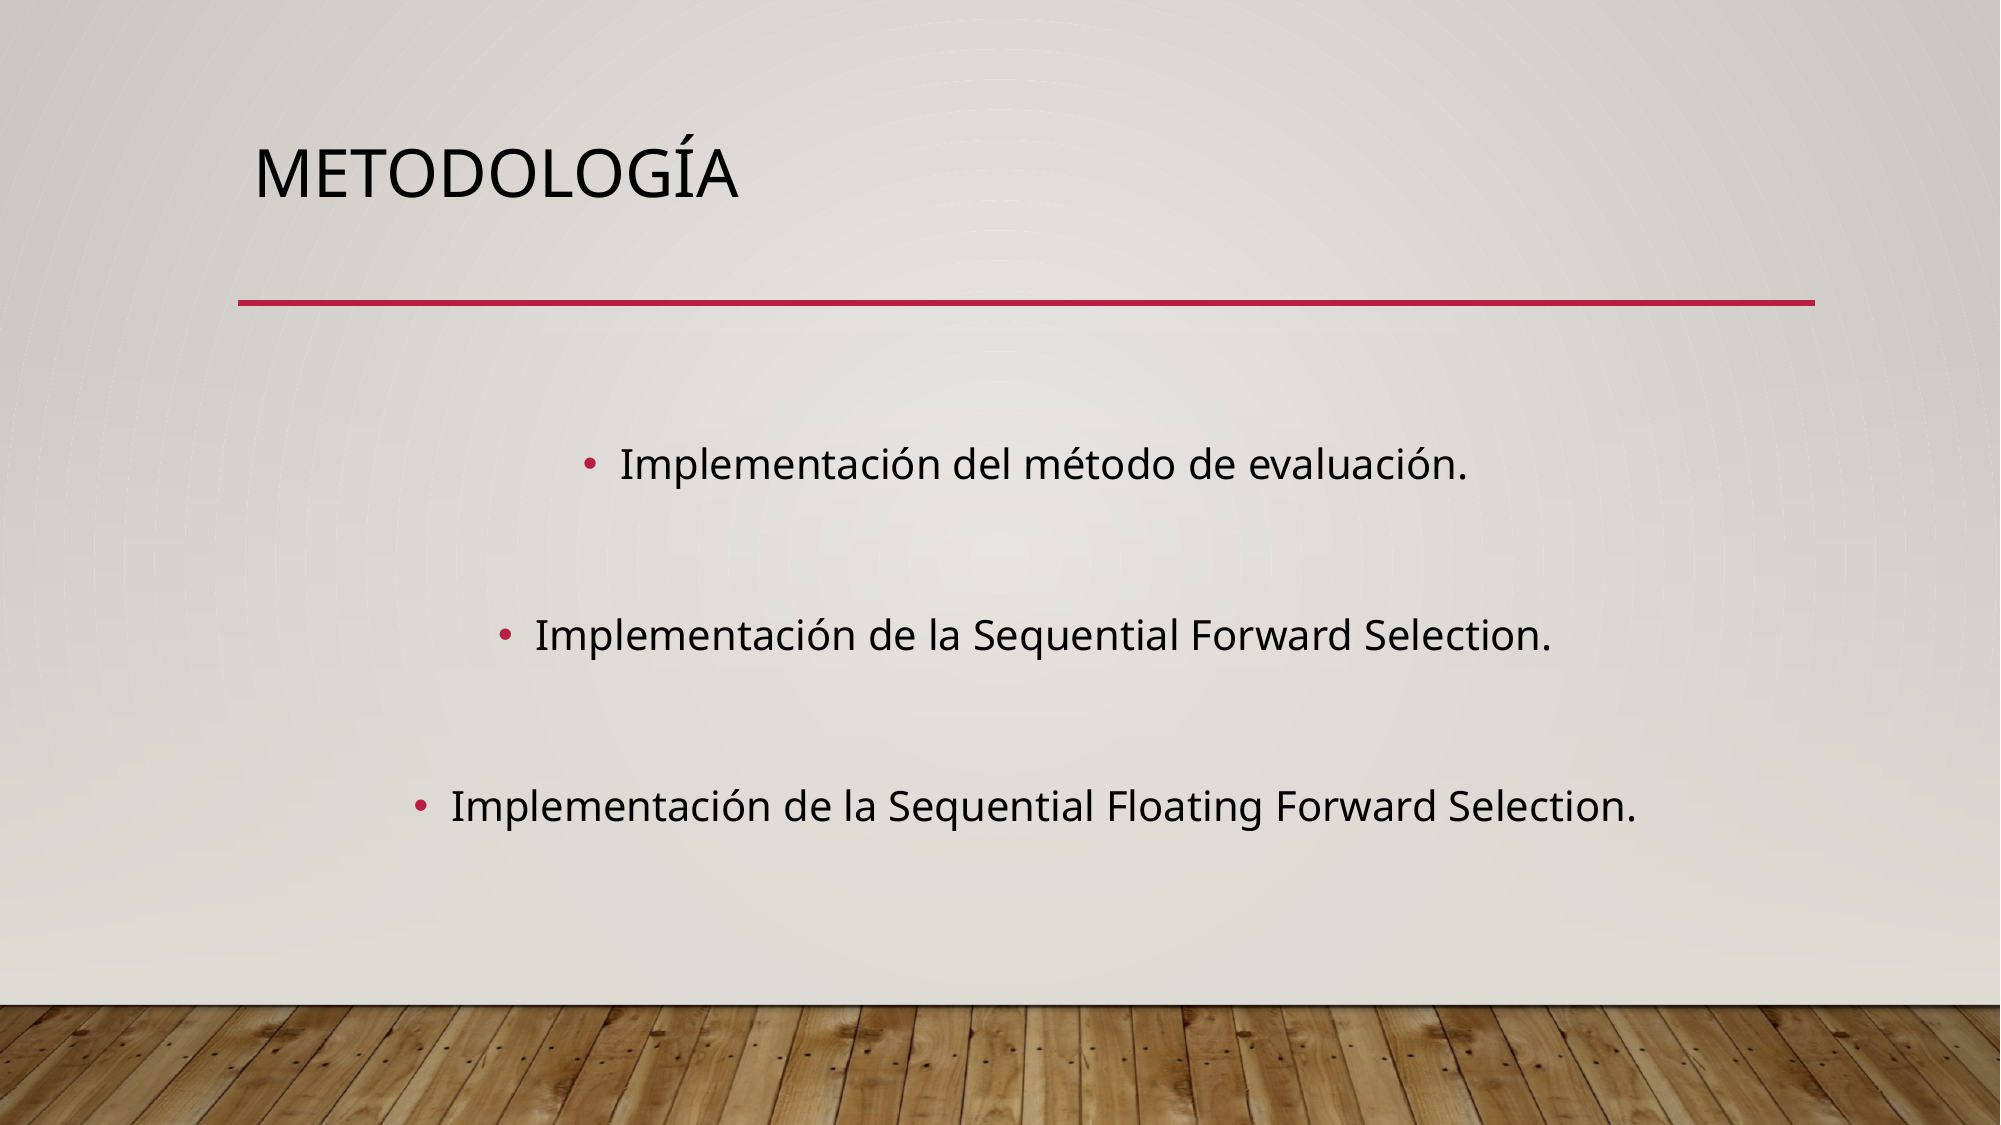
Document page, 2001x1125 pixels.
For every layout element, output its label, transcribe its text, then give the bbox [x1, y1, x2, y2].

title METODOLOGÍA [238, 131, 1814, 305]
list Implementación del método de evaluación. Implementación de la Sequential Forward Selection. Implementación de la Sequential Floating Forward Selection. [238, 330, 1814, 897]
picture [0, 1005, 2000, 1125]
